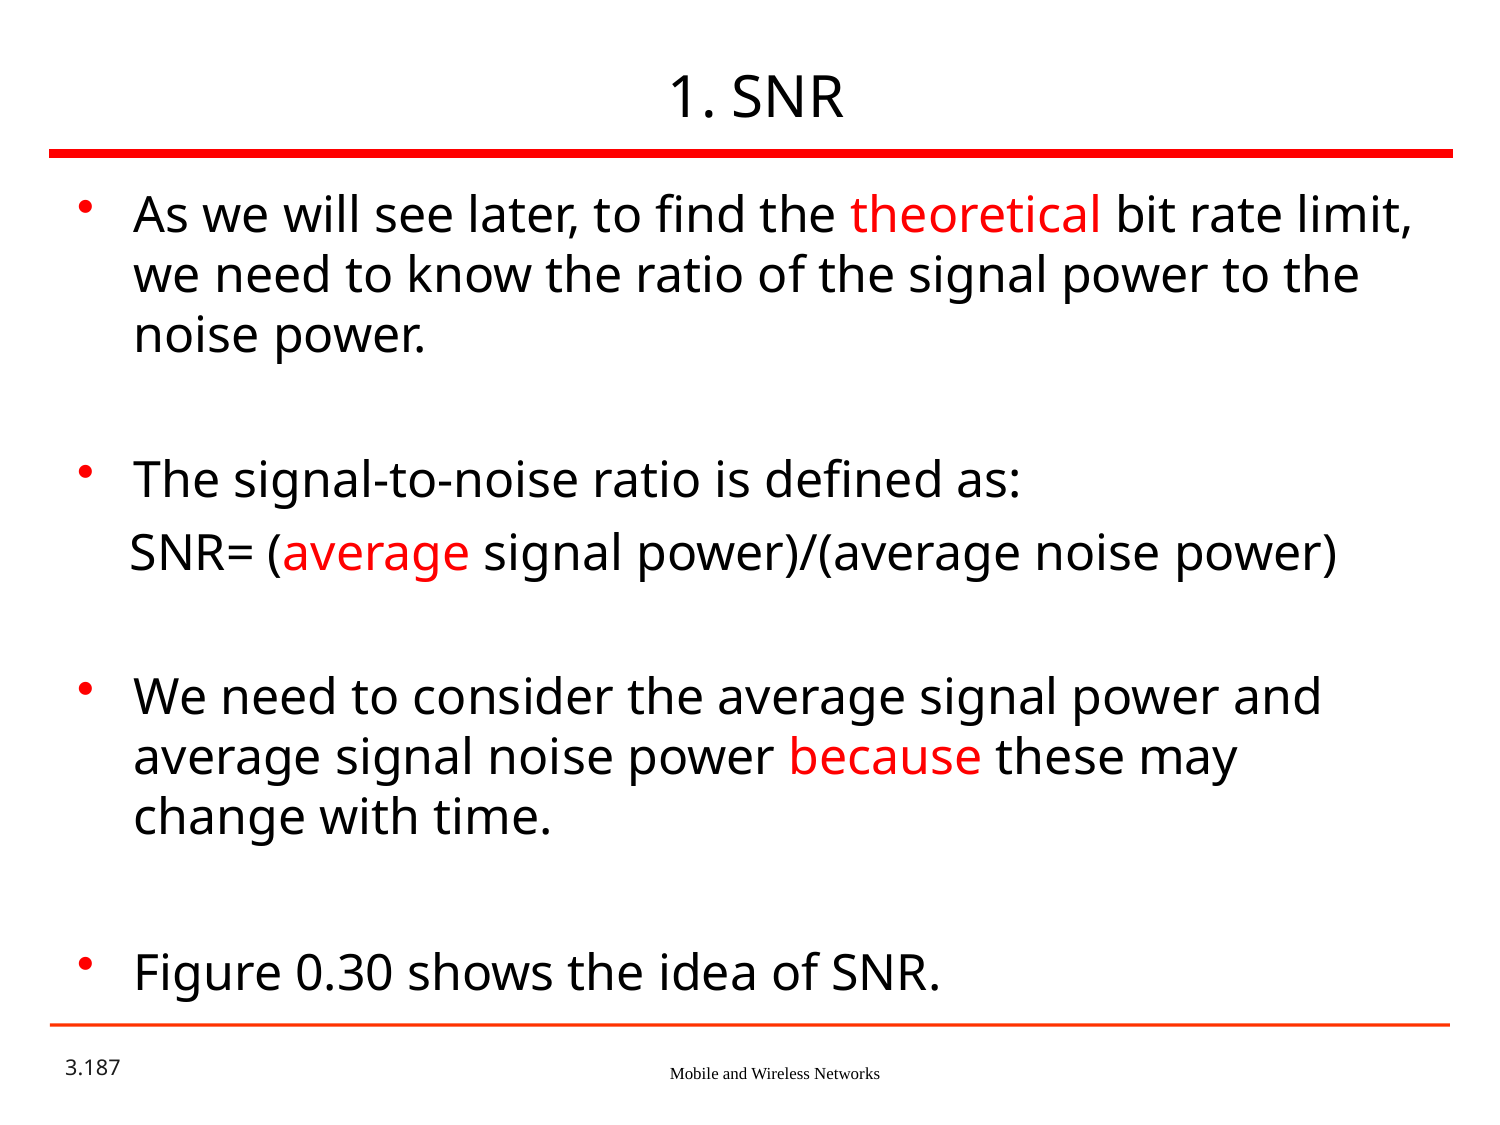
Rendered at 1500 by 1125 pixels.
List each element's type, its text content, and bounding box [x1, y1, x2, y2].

slide_number 3.187 [49, 1037, 363, 1088]
list As we will see later, to find the theoretical bit rate limit, we need to know the ratio of the signal power to the noise power. The signal-to-noise ratio is defined as: SNR= (average signal power)/(average noise power) We need to consider the average signal power and average signal noise power because these may change with time. Figure 0.30 shows the idea of SNR. [62, 174, 1438, 1008]
footer Mobile and Wireless Networks [512, 1037, 1038, 1089]
title 1. SNR [62, 49, 1451, 138]
